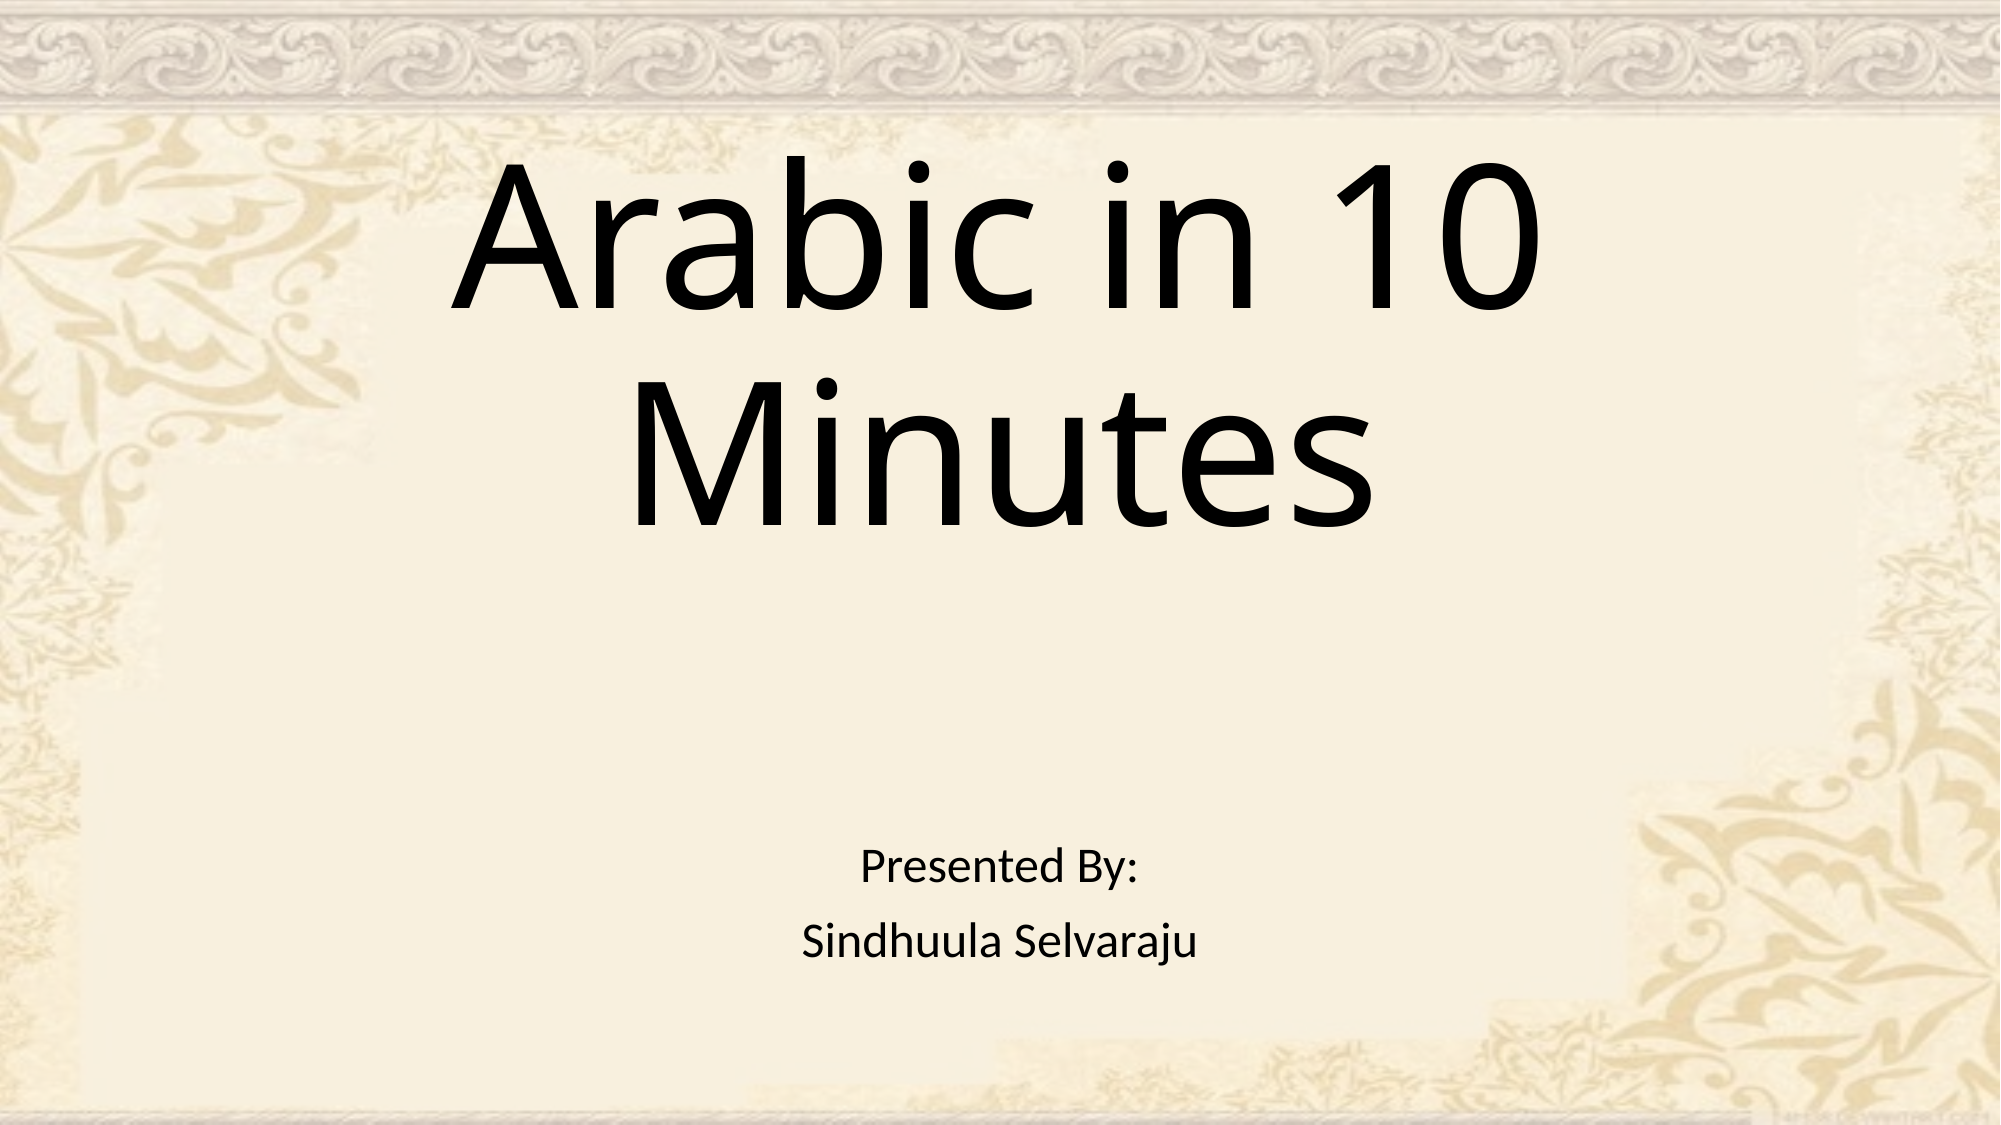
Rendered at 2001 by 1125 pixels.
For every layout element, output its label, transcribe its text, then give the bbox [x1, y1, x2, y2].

title Arabic in 10 Minutes [249, 184, 1750, 576]
subtitle Presented By: Sindhuula Selvaraju [249, 751, 1750, 1024]
